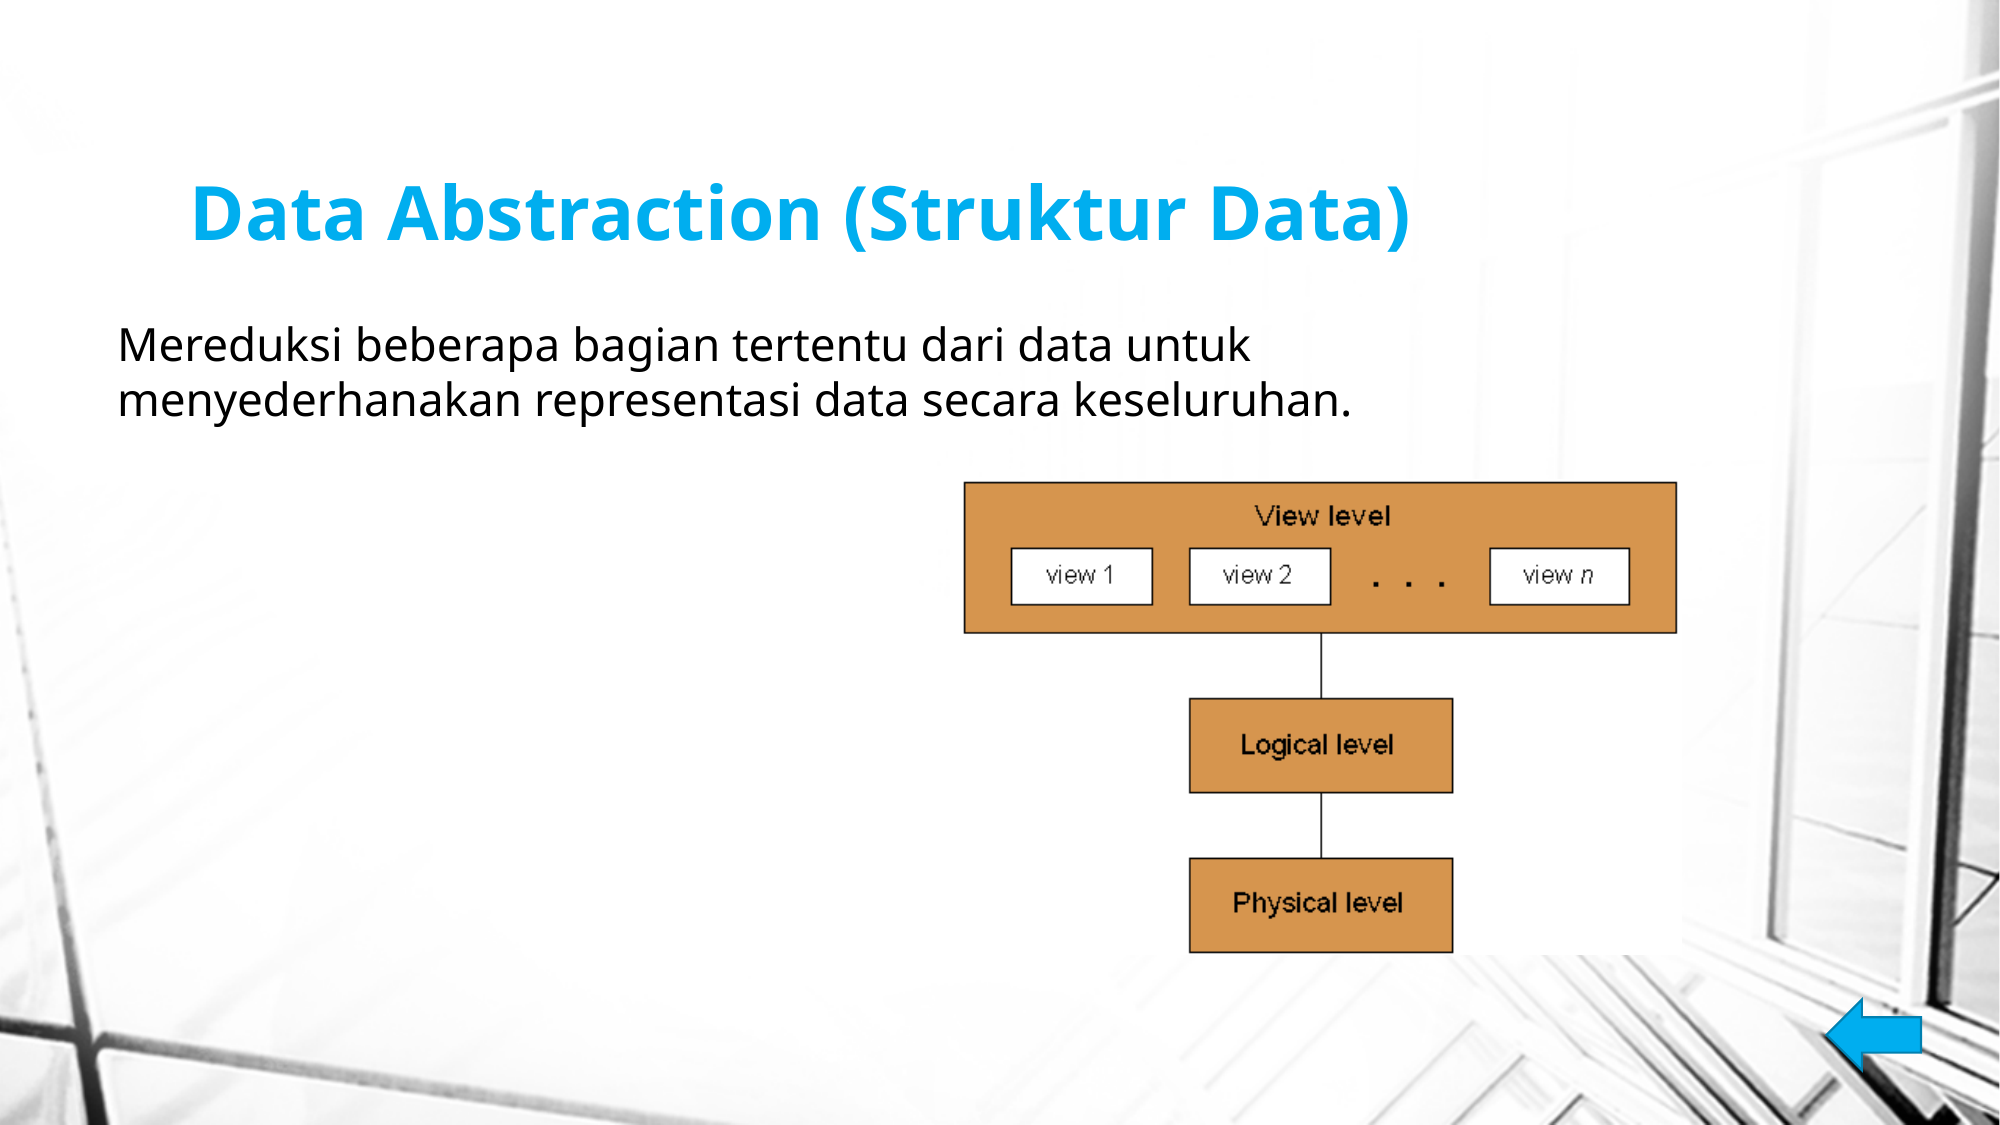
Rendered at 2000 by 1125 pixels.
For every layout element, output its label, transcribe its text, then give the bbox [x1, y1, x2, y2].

text_box [1825, 997, 1923, 1073]
title Data Abstraction (Struktur Data) [174, 87, 1600, 263]
text_box Mereduksi beberapa bagian tertentu dari data untuk menyederhanakan representasi data secara keseluruhan. [102, 307, 1369, 433]
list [961, 479, 1682, 955]
picture [0, 0, 2000, 1125]
